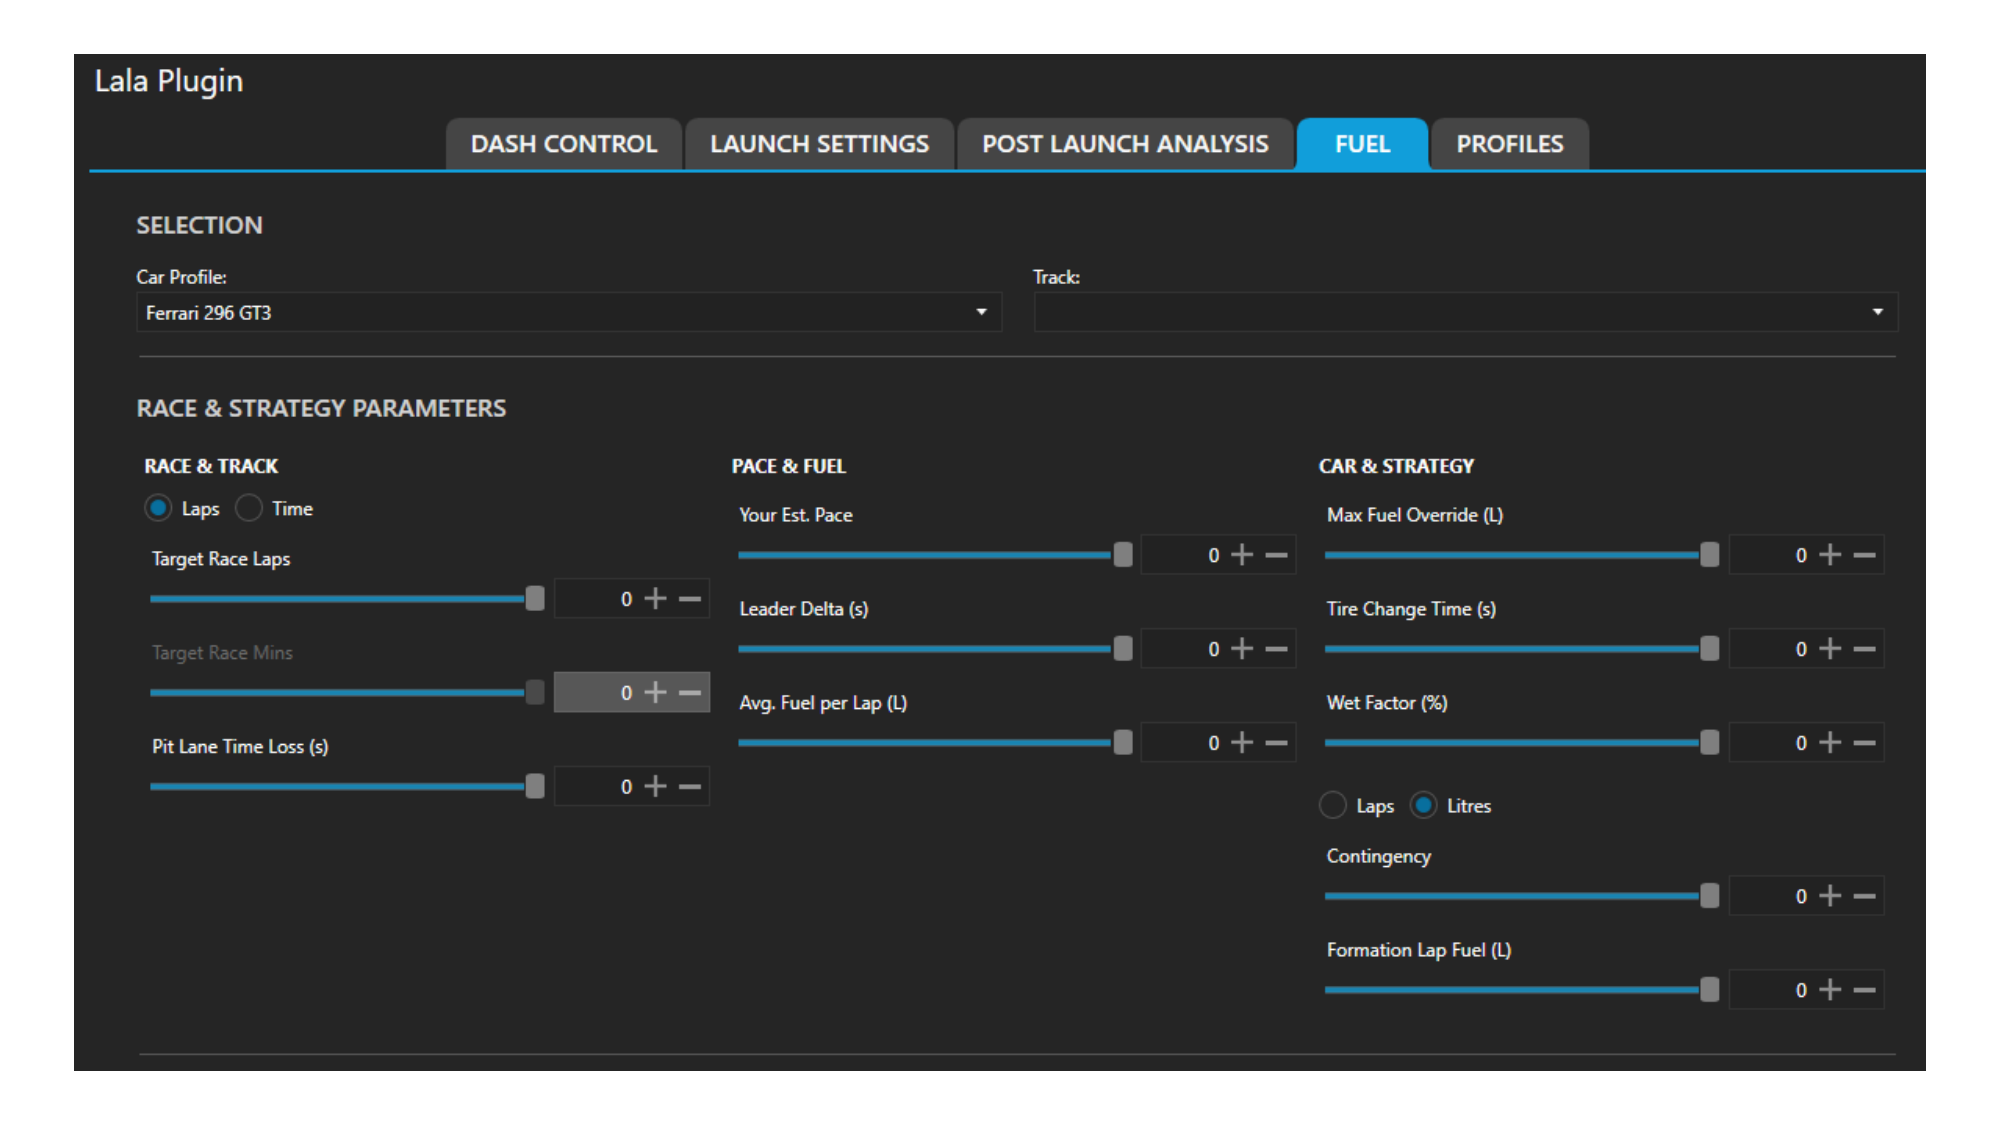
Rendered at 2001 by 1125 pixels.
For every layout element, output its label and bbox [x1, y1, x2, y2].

picture [1336, 135, 1364, 152]
picture [74, 54, 1926, 1071]
picture [1368, 135, 1391, 152]
